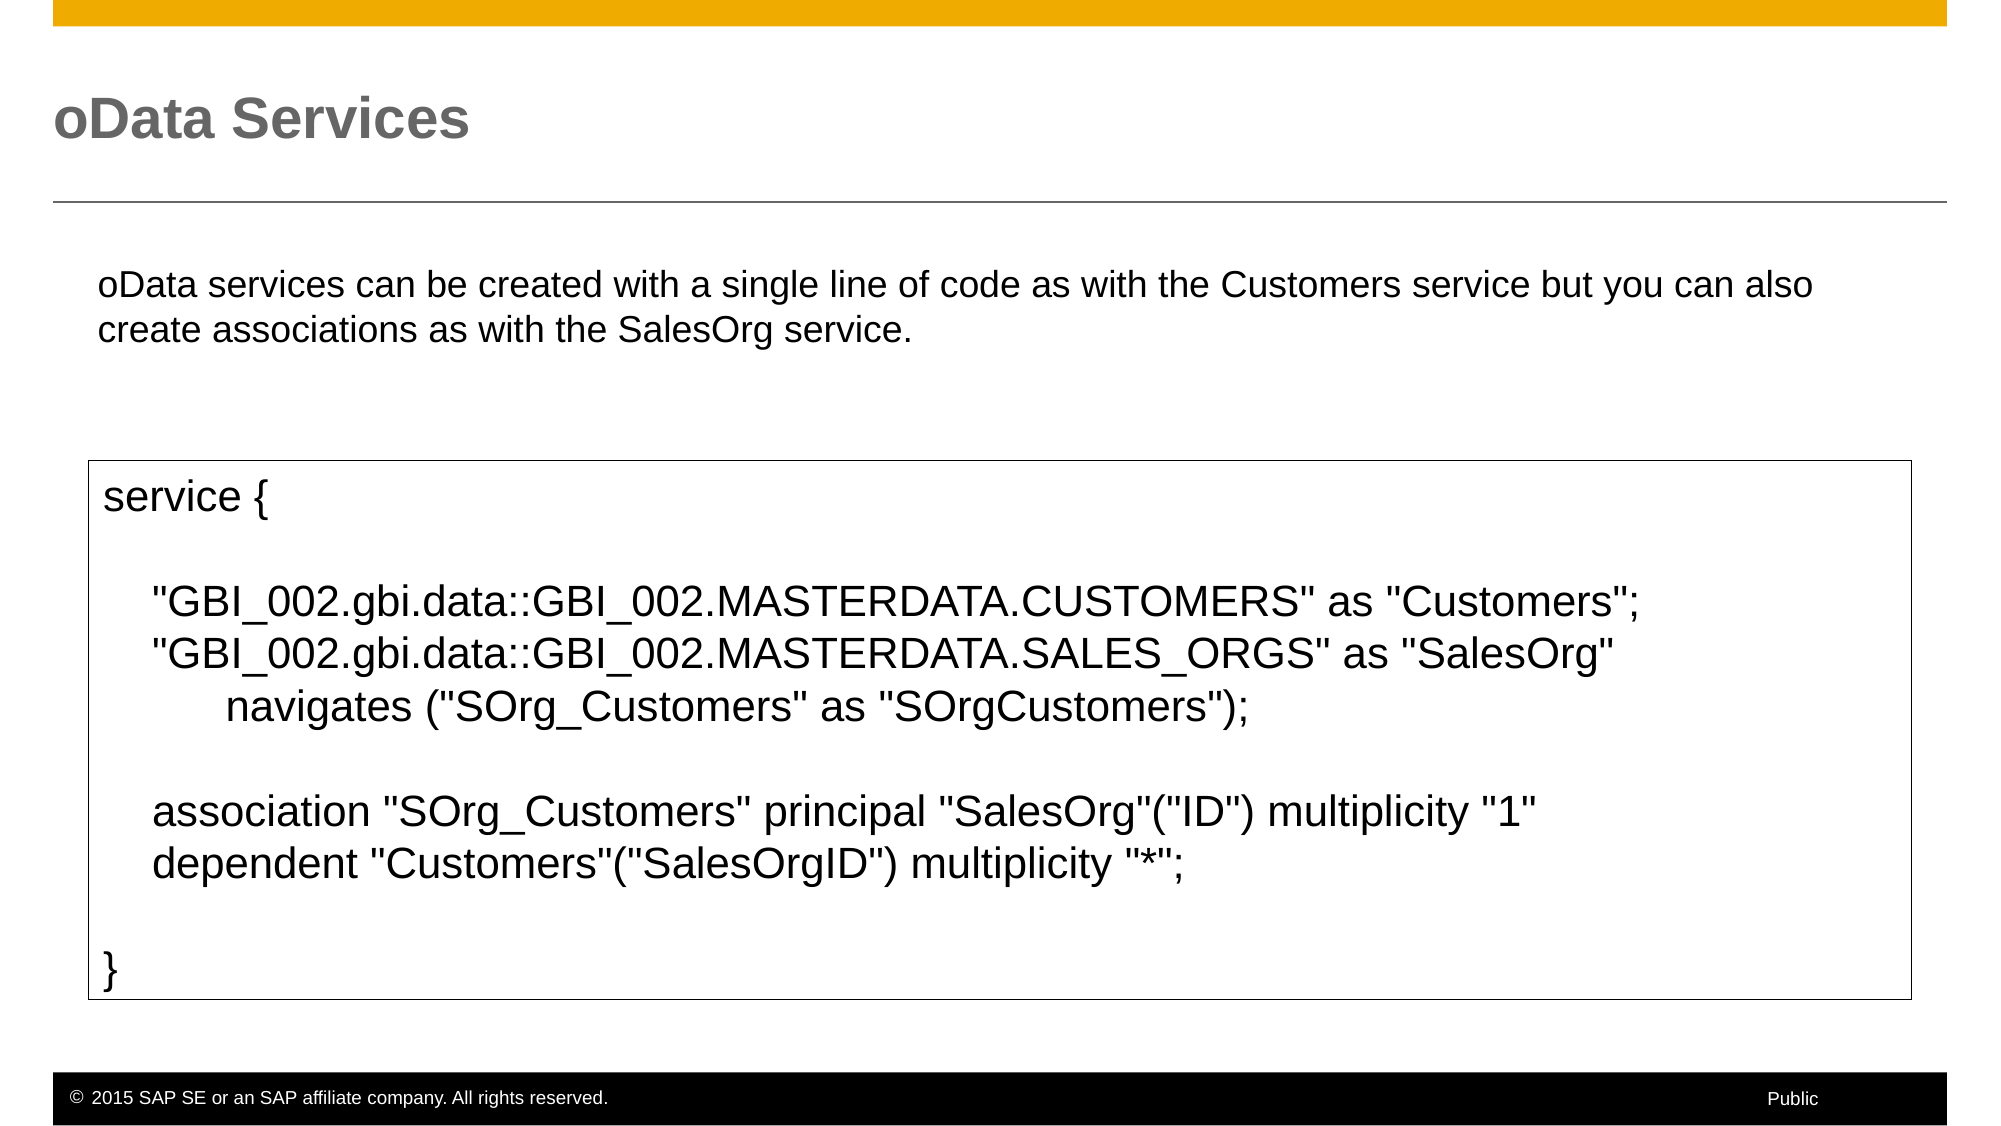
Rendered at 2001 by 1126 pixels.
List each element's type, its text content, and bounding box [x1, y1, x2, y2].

title oData Services [53, 53, 1947, 178]
text_box service { "GBI_002.gbi.data::GBI_002.MASTERDATA.CUSTOMERS" as "Customers"; "GBI_002.gbi.data::GBI_002.MASTERDATA.SALES_ORGS" as "SalesOrg" navigates ("SOrg_Customers" as "SOrgCustomers"); association "SOrg_Customers" principal "SalesOrg"("ID") multiplicity "1" dependent "Customers"("SalesOrgID") multiplicity "*"; } [88, 460, 1912, 1000]
text_box oData services can be created with a single line of code as with the Customers service but you can also create associations as with the SalesOrg service. [97, 260, 1815, 351]
